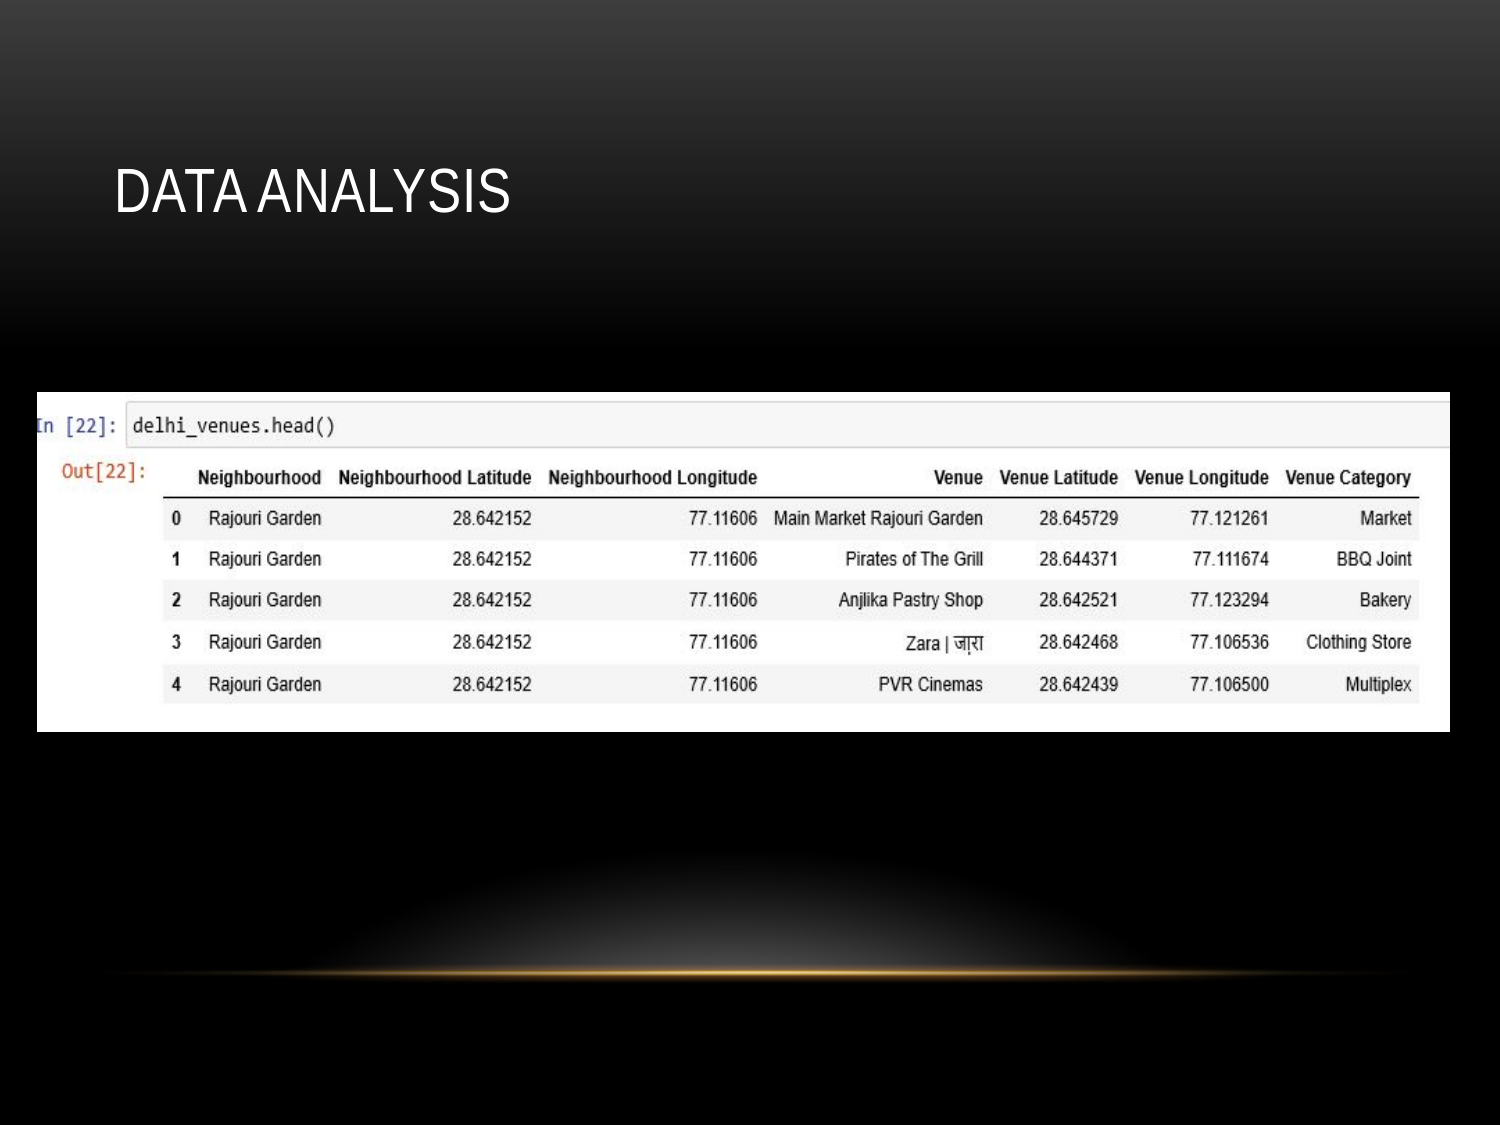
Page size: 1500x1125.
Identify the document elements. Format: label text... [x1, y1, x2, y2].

title DATA ANALYSIS [99, 45, 1400, 233]
picture [0, 0, 1500, 1125]
